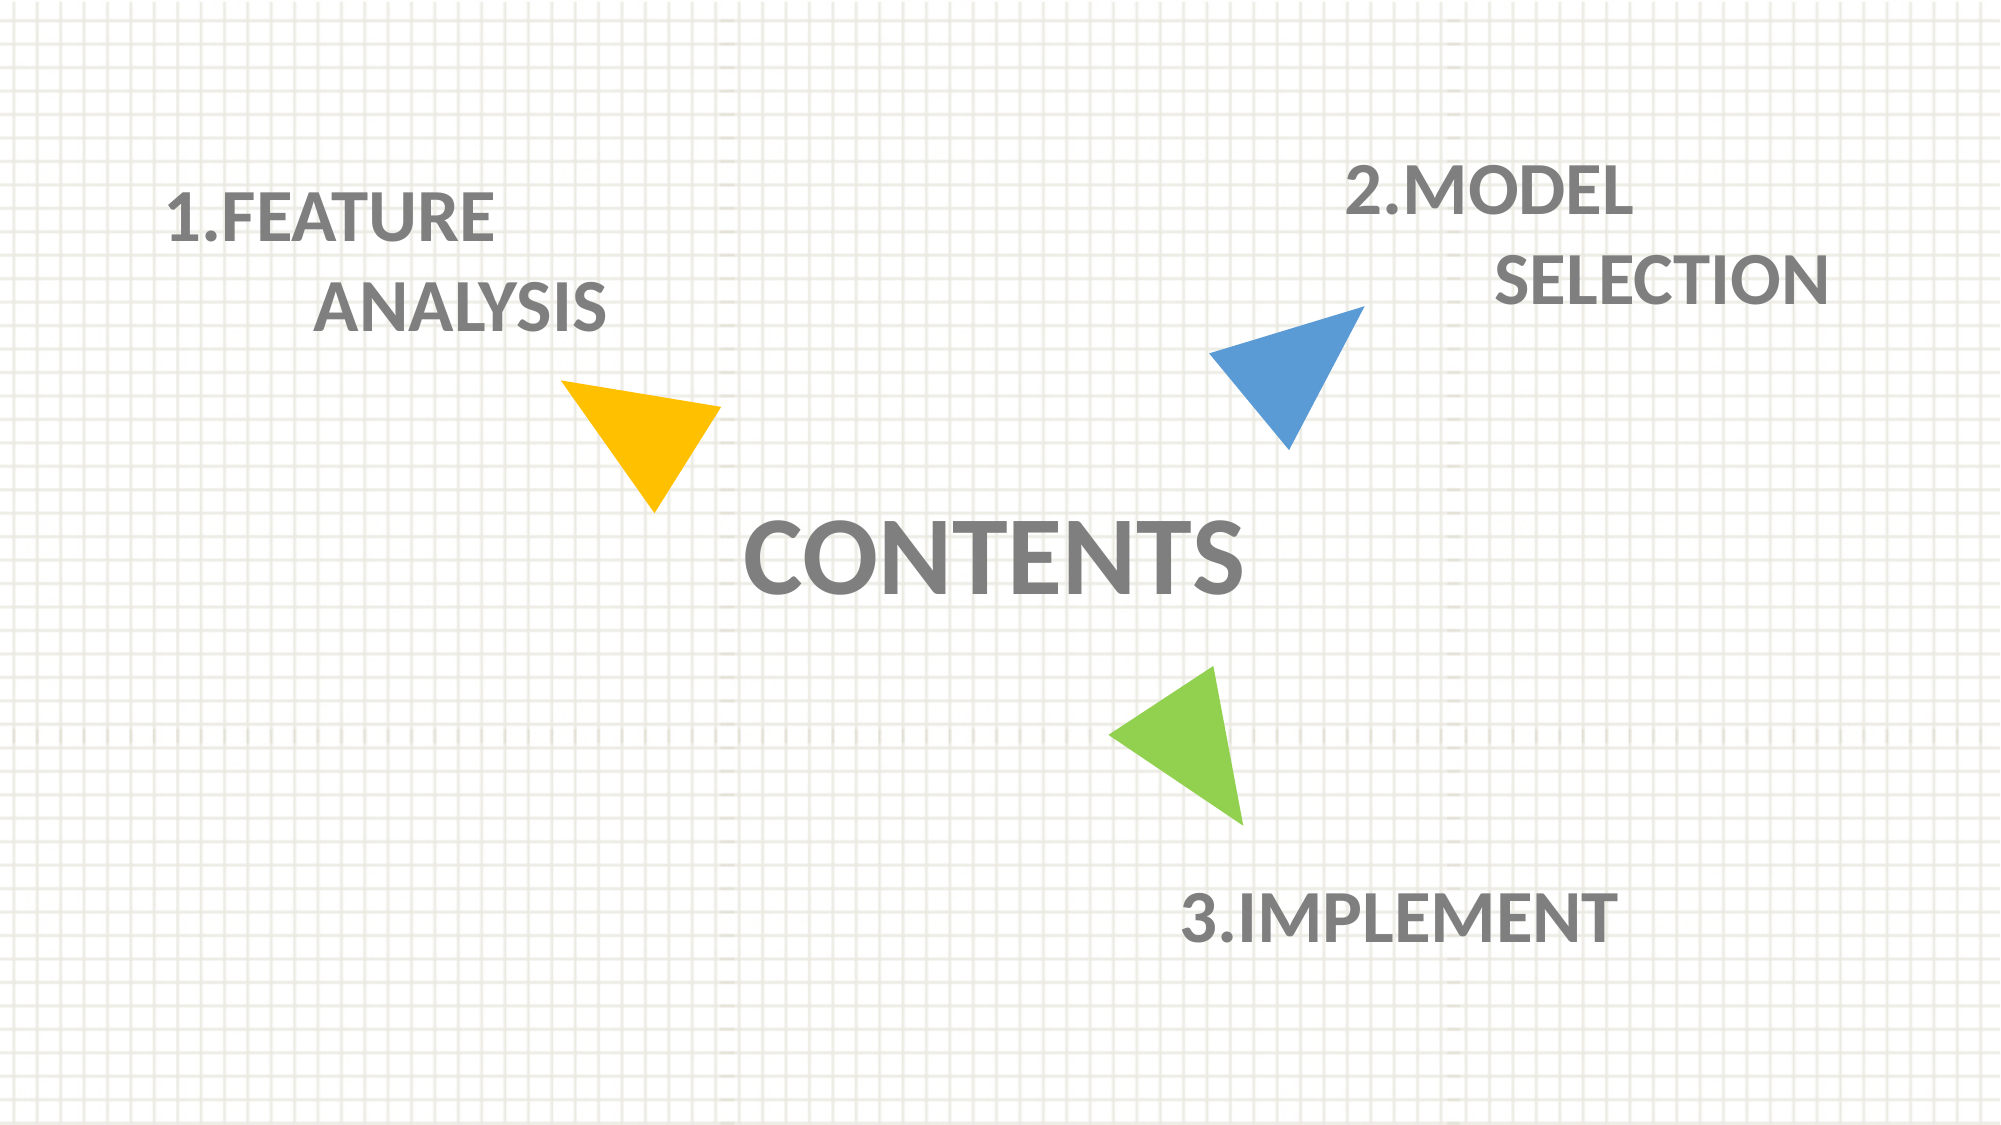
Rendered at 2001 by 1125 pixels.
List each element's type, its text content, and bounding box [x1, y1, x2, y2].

text_box 1.FEATURE ANALYSIS [148, 159, 831, 355]
text_box 2.MODEL SELECTION [1329, 131, 1851, 327]
text_box 3.IMPLEMENT [1164, 860, 1742, 965]
text_box [560, 380, 722, 514]
text_box [1108, 665, 1244, 826]
picture [0, 0, 2001, 1125]
text_box [1209, 317, 1354, 451]
text_box CONTENTS [722, 474, 1268, 624]
